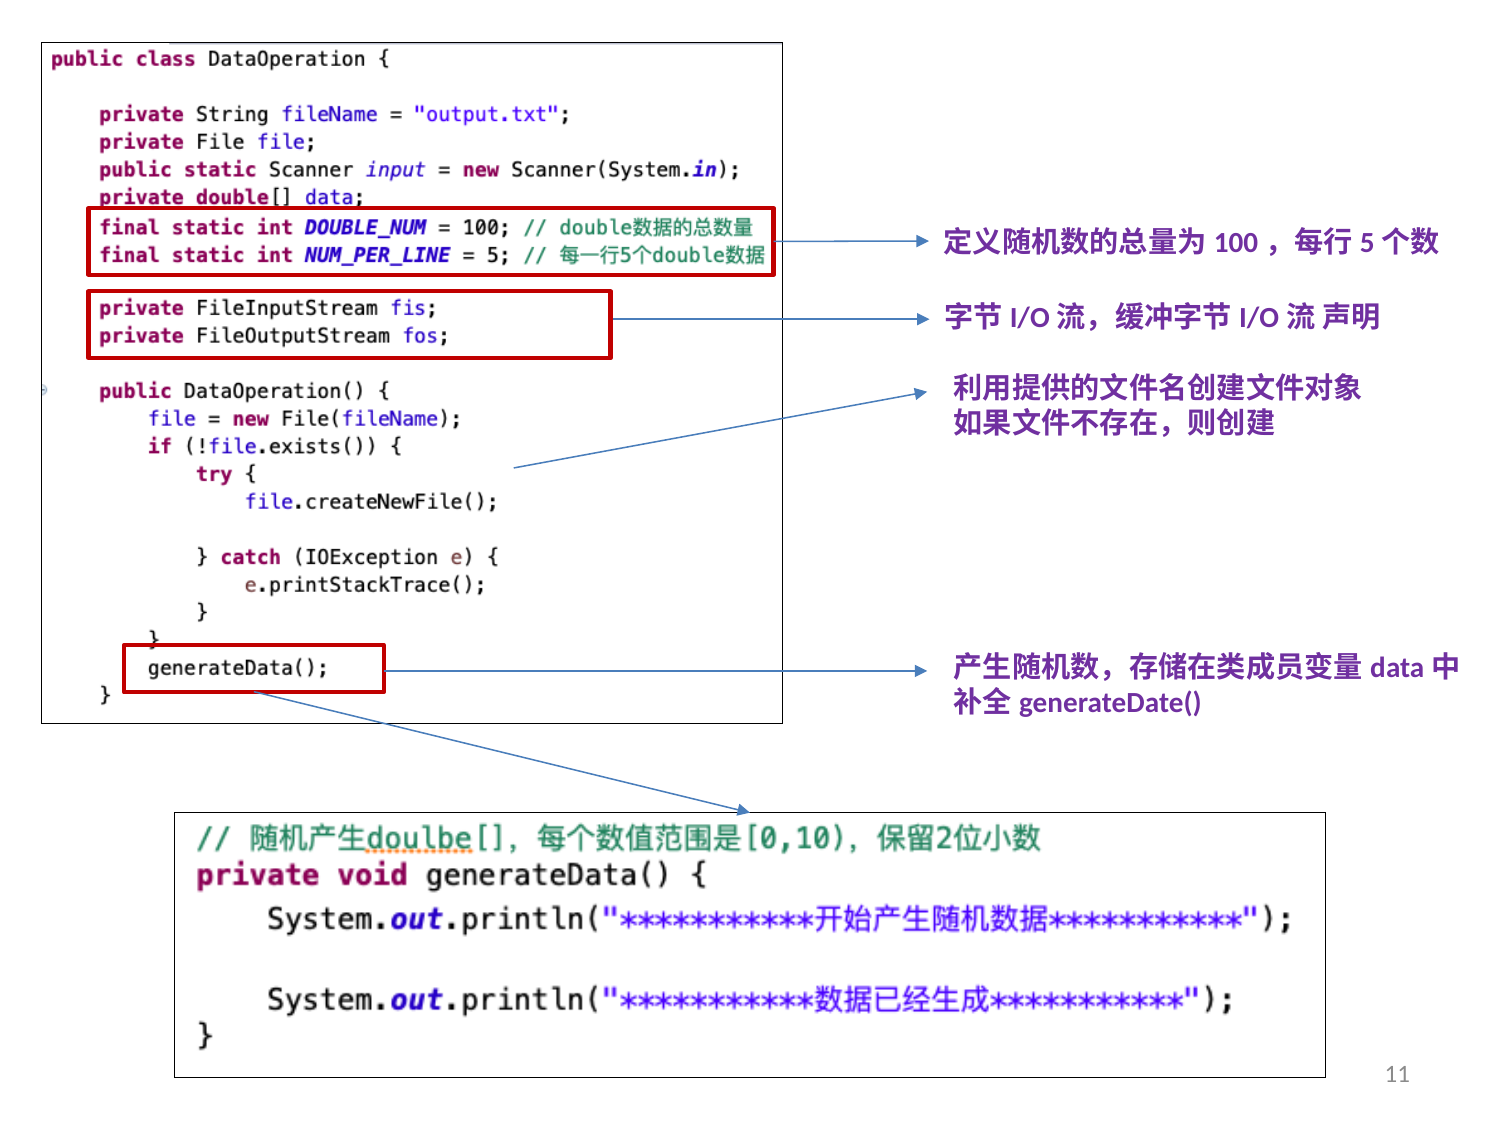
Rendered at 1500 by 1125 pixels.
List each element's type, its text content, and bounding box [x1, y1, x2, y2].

slide_number 11 [1074, 1042, 1425, 1103]
text_box 字节I/O流，缓冲字节I/O流 声明 [929, 291, 1426, 342]
picture [174, 812, 1326, 1079]
text_box 定义随机数的总量为100，每行5个数 [928, 216, 1500, 266]
picture [40, 42, 783, 724]
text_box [253, 691, 751, 813]
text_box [513, 391, 928, 469]
text_box 产生随机数，存储在类成员变量data中 补全generateDate() [938, 641, 1500, 726]
text_box 利用提供的文件名创建文件对象 如果文件不存在，则创建 [938, 361, 1436, 447]
